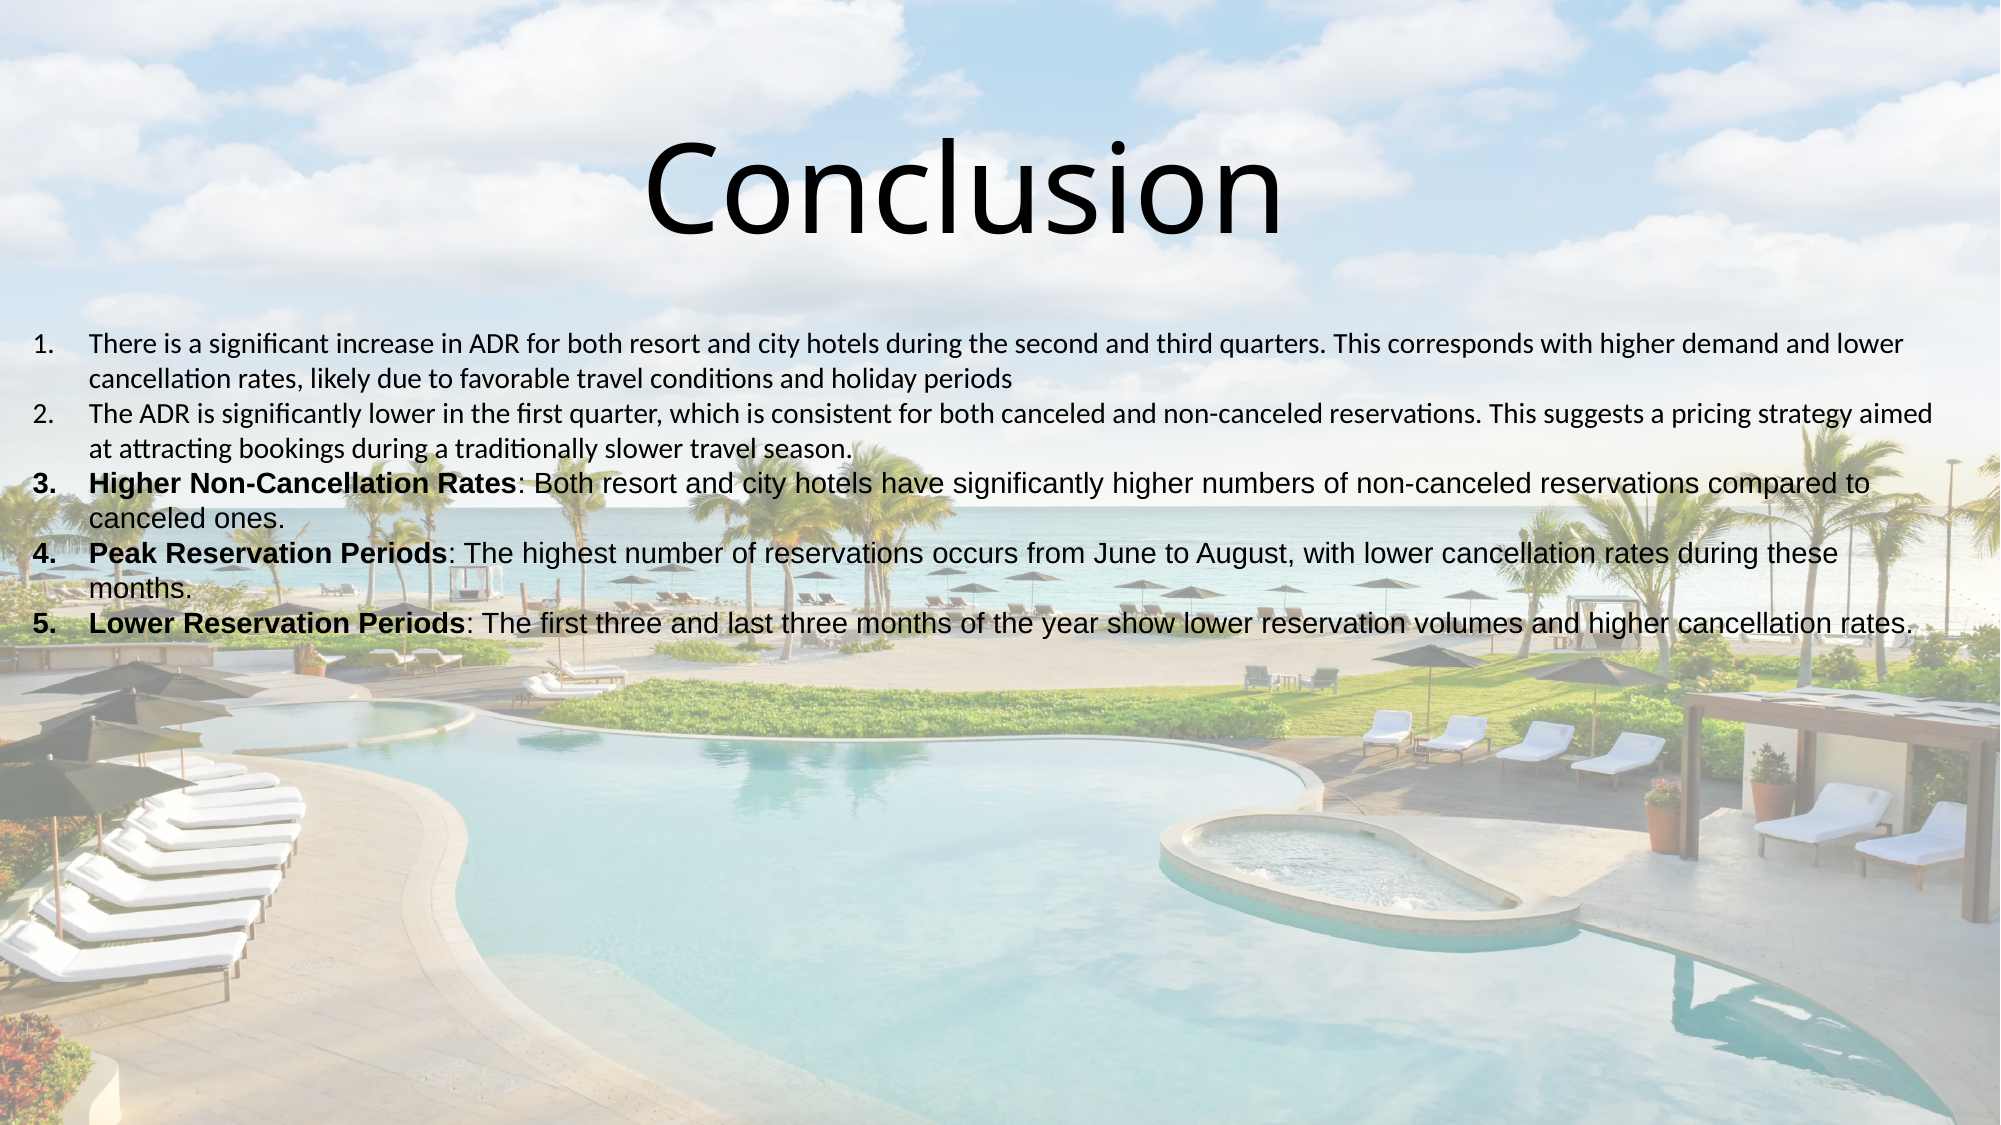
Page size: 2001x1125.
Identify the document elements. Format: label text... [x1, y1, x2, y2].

subtitle There is a significant increase in ADR for both resort and city hotels during the second and third quarters. This corresponds with higher demand and lower cancellation rates, likely due to favorable travel conditions and holiday periods The ADR is significantly lower in the first quarter, which is consistent for both canceled and non-canceled reservations. This suggests a pricing strategy aimed at attracting bookings during a traditionally slower travel season. Higher Non-Cancellation Rates: Both resort and city hotels have significantly higher numbers of non-canceled reservations compared to canceled ones. Peak Reservation Periods: The highest number of reservations occurs from June to August, with lower cancellation rates during these months. Lower Reservation Periods: The first three and last three months of the year show lower reservation volumes and higher cancellation rates. [17, 188, 1963, 856]
title Conclusion [322, 30, 1607, 188]
